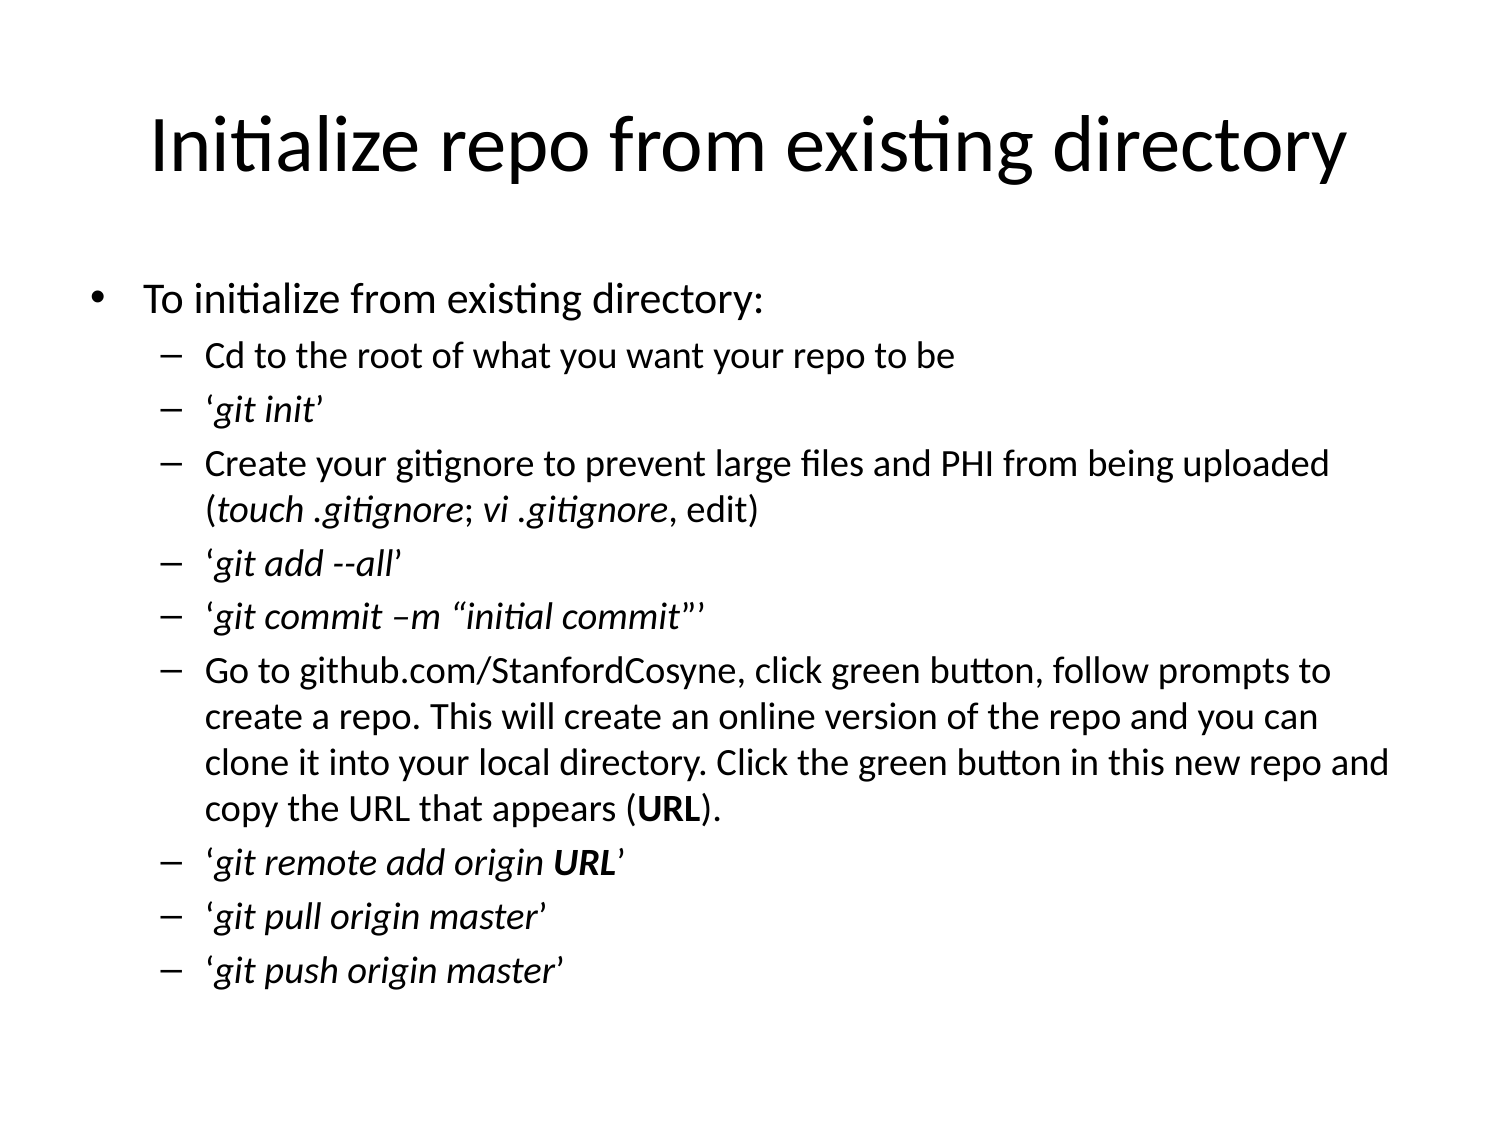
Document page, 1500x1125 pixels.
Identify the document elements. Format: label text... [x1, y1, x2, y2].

title Initialize repo from existing directory [75, 45, 1425, 233]
list To initialize from existing directory: Cd to the root of what you want your repo to be ‘git init’ Create your gitignore to prevent large files and PHI from being uploaded (touch .gitignore; vi .gitignore, edit) ‘git add --all’ ‘git commit –m “initial commit”’ Go to github.com/StanfordCosyne, click green button, follow prompts to create a repo. This will create an online version of the repo and you can clone it into your local directory. Click the green button in this new repo and copy the URL that appears (URL). ‘git remote add origin URL’ ‘git pull origin master’ ‘git push origin master’ [75, 262, 1425, 1005]
